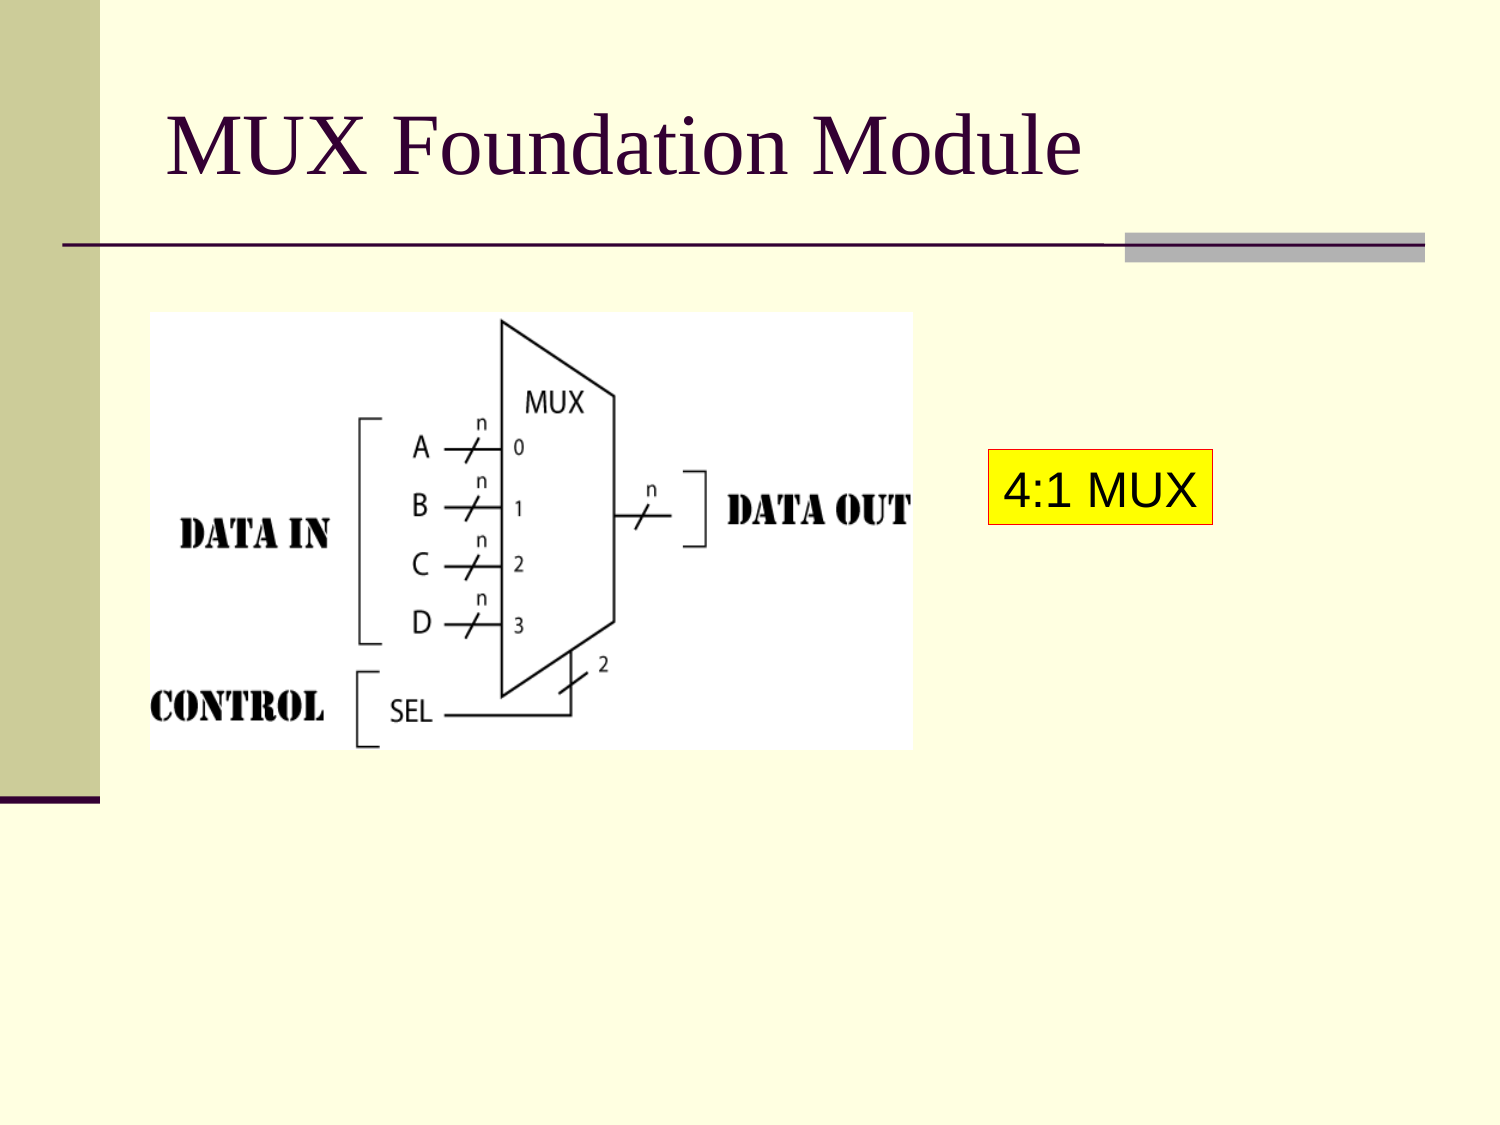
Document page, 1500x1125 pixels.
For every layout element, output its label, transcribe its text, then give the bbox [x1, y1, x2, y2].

picture [149, 312, 913, 751]
title MUX Foundation Module [150, 45, 1425, 234]
text_box 4:1 MUX [988, 449, 1213, 525]
